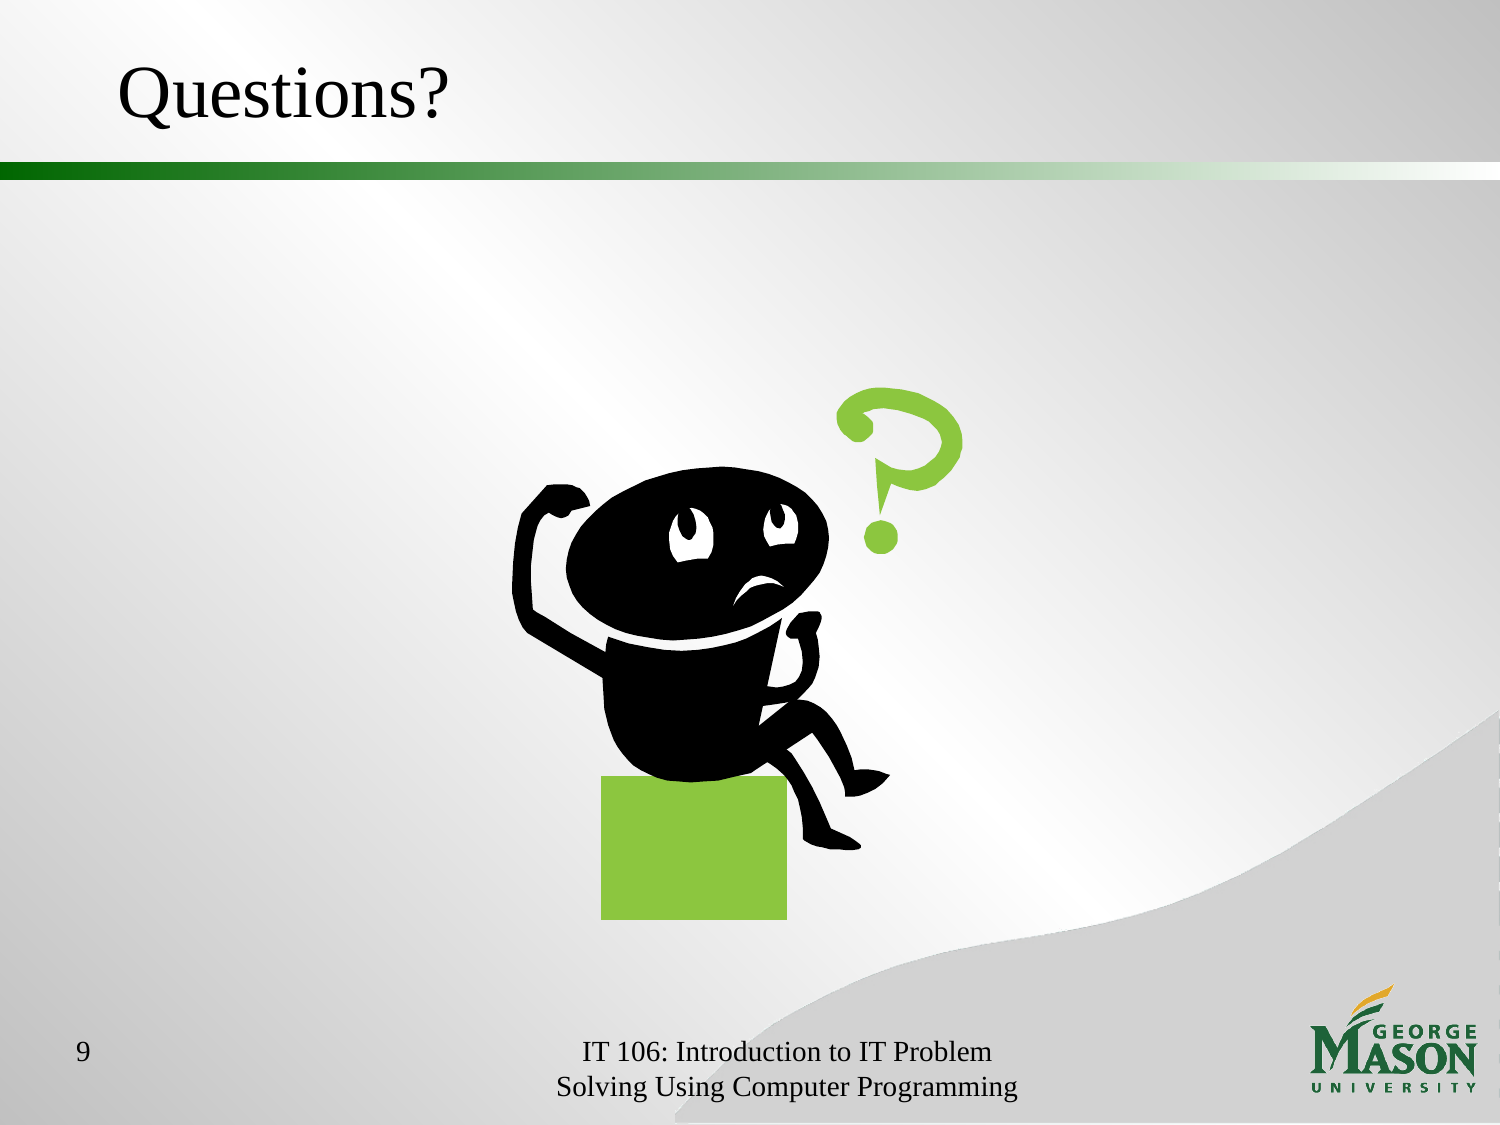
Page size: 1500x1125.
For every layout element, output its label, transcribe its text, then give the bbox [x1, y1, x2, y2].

picture [511, 387, 1500, 1125]
title Questions? [102, 24, 1441, 151]
slide_number 9 [29, 1024, 106, 1101]
footer IT 106: Introduction to IT Problem Solving Using Computer Programming [537, 1024, 1038, 1101]
